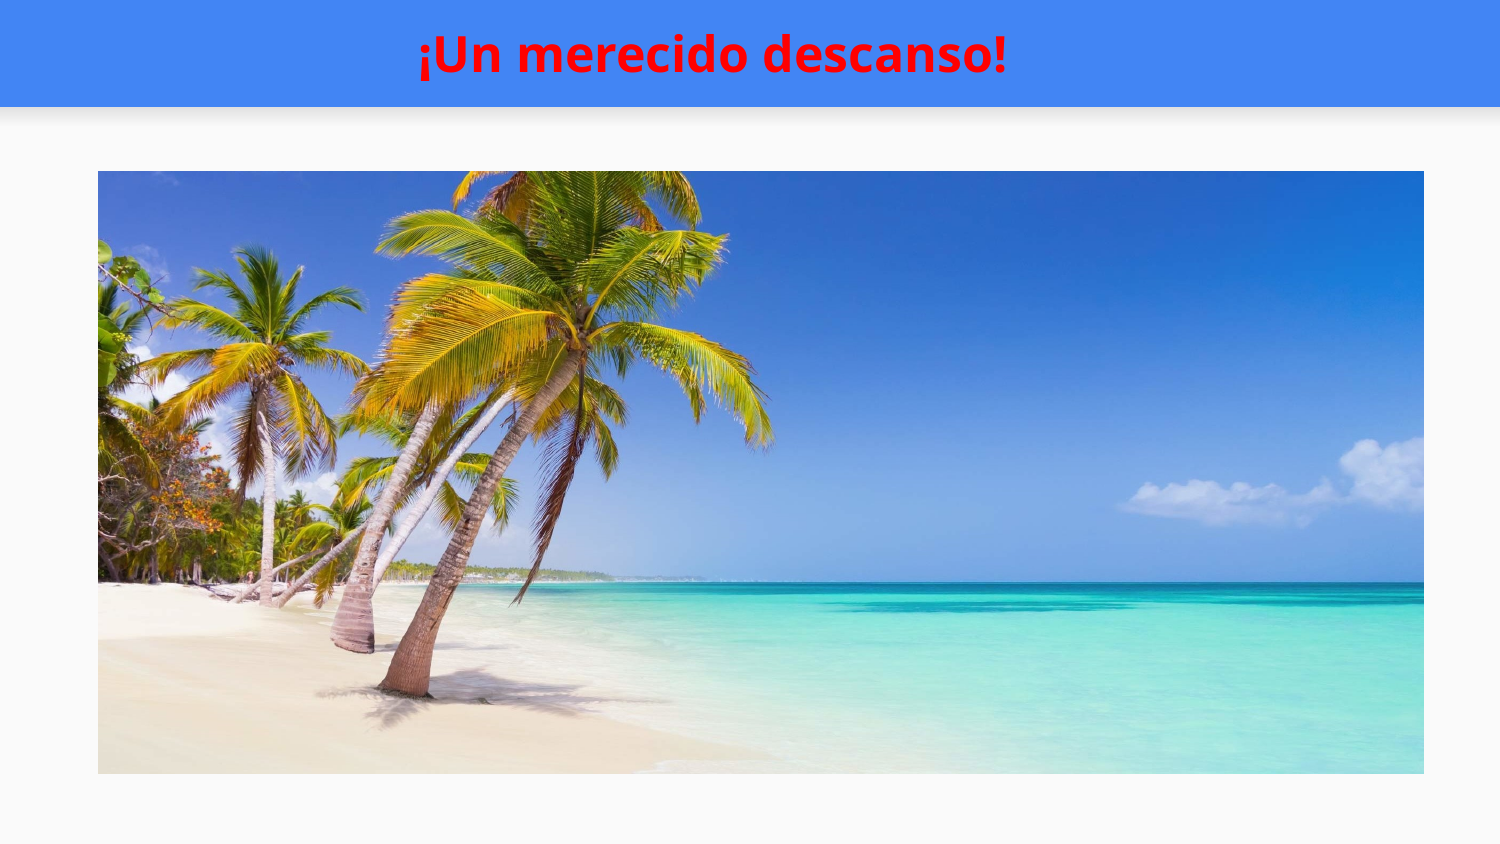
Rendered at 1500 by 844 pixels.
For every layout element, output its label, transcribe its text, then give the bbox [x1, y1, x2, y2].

text_box ¡Un merecido descanso! [358, 23, 1067, 78]
picture [98, 170, 1425, 775]
